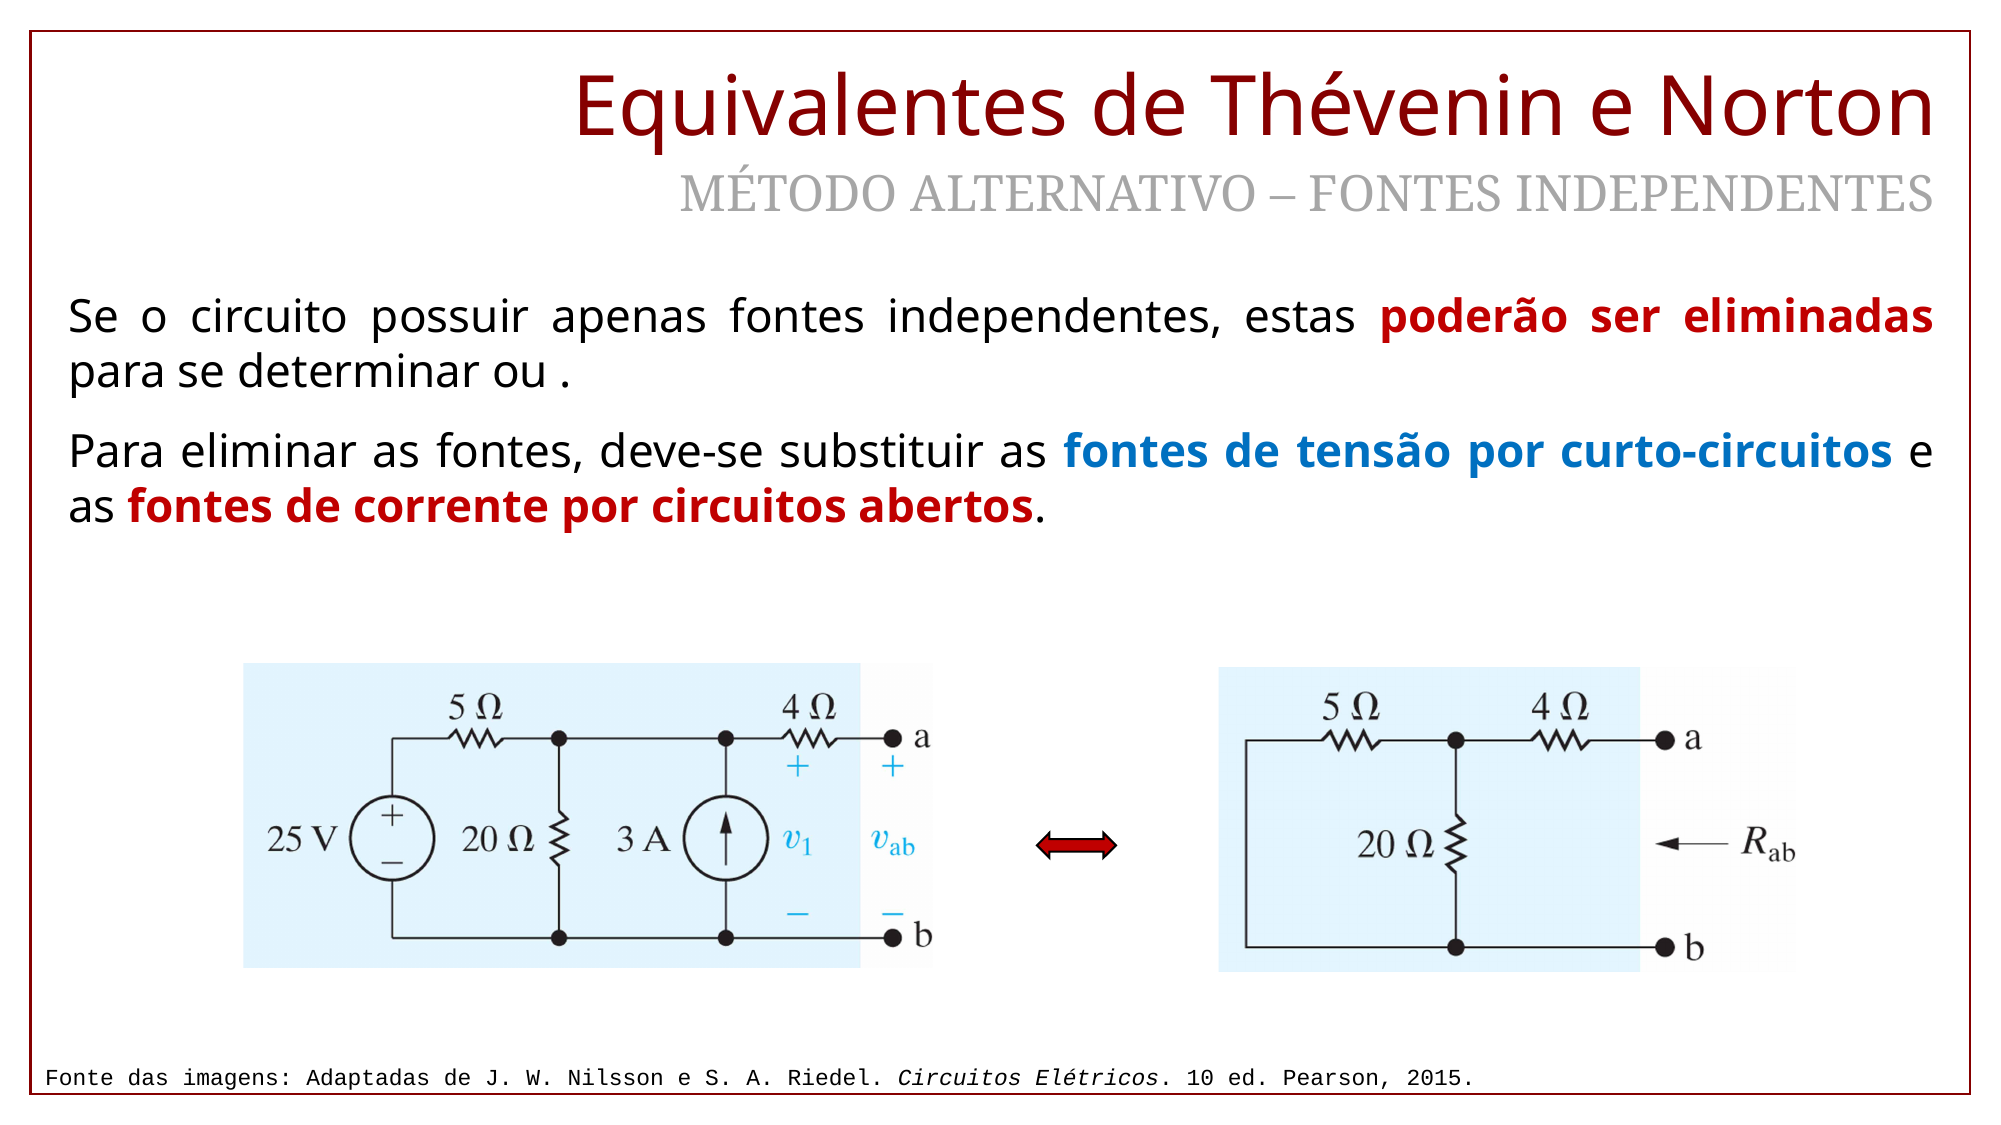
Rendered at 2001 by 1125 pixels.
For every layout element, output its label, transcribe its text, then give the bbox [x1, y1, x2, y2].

text_box [1035, 830, 1118, 861]
picture [243, 663, 933, 968]
text_box Equivalentes de Thévenin e Norton [449, 65, 1950, 159]
text_box MÉTODO ALTERNATIVO – FONTES INDEPENDENTES [588, 153, 1950, 229]
picture [1218, 667, 1796, 972]
text_box Fonte das imagens: Adaptadas de J. W. Nilsson e S. A. Riedel. Circuitos Elétricos. 10 ed. Pearson, 2015. [30, 1054, 1920, 1097]
text_box [29, 30, 1971, 1095]
